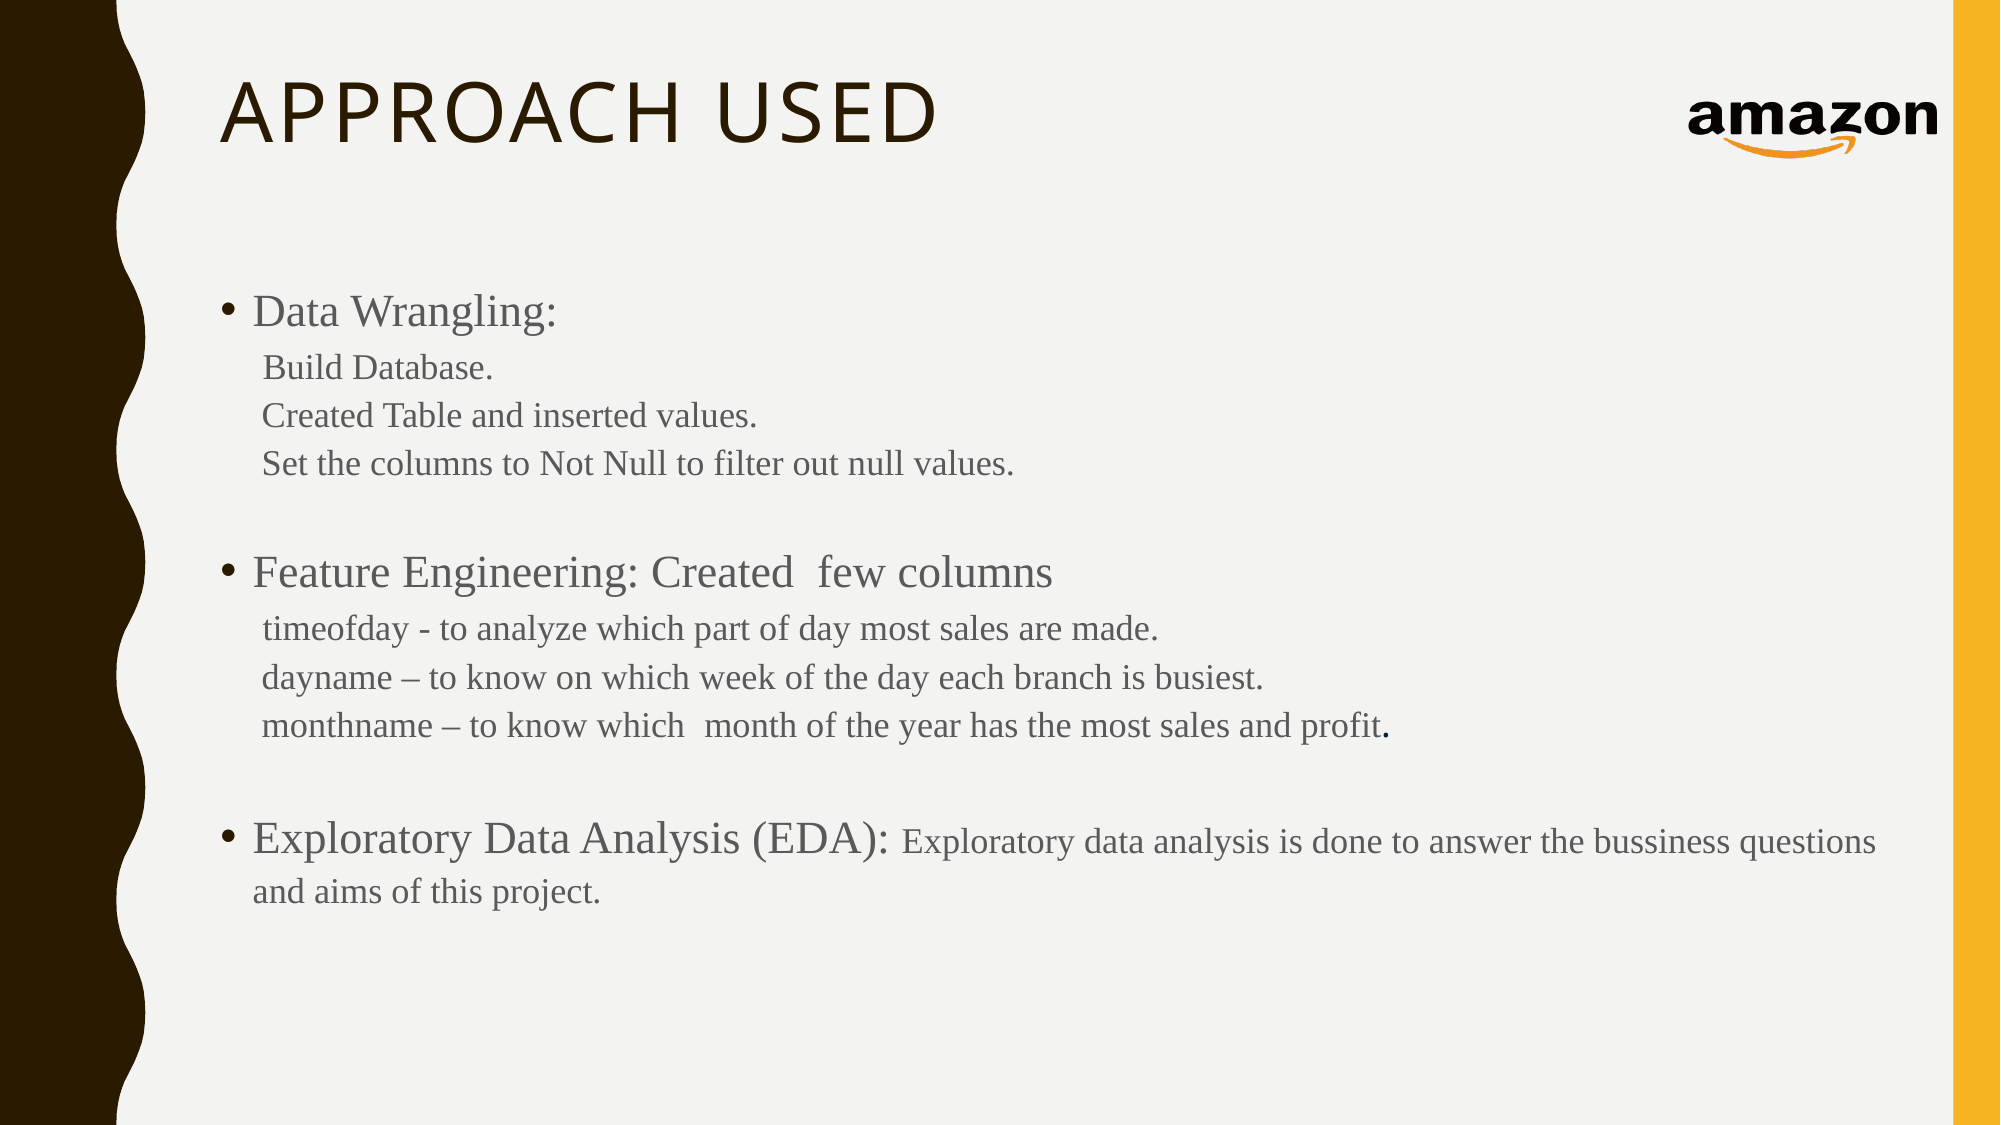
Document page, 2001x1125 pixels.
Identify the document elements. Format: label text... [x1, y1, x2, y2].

title Approach Used [205, 62, 1674, 197]
list Data Wrangling: Build Database. Created Table and inserted values. Set the columns to Not Null to filter out null values. Feature Engineering: Created few columns timeofday - to analyze which part of day most sales are made. dayname – to know on which week of the day each branch is busiest. monthname – to know which month of the year has the most sales and profit. Exploratory Data Analysis (EDA): Exploratory data analysis is done to answer the bussiness questions and aims of this project. [205, 267, 1932, 1075]
picture [1674, 25, 1951, 234]
